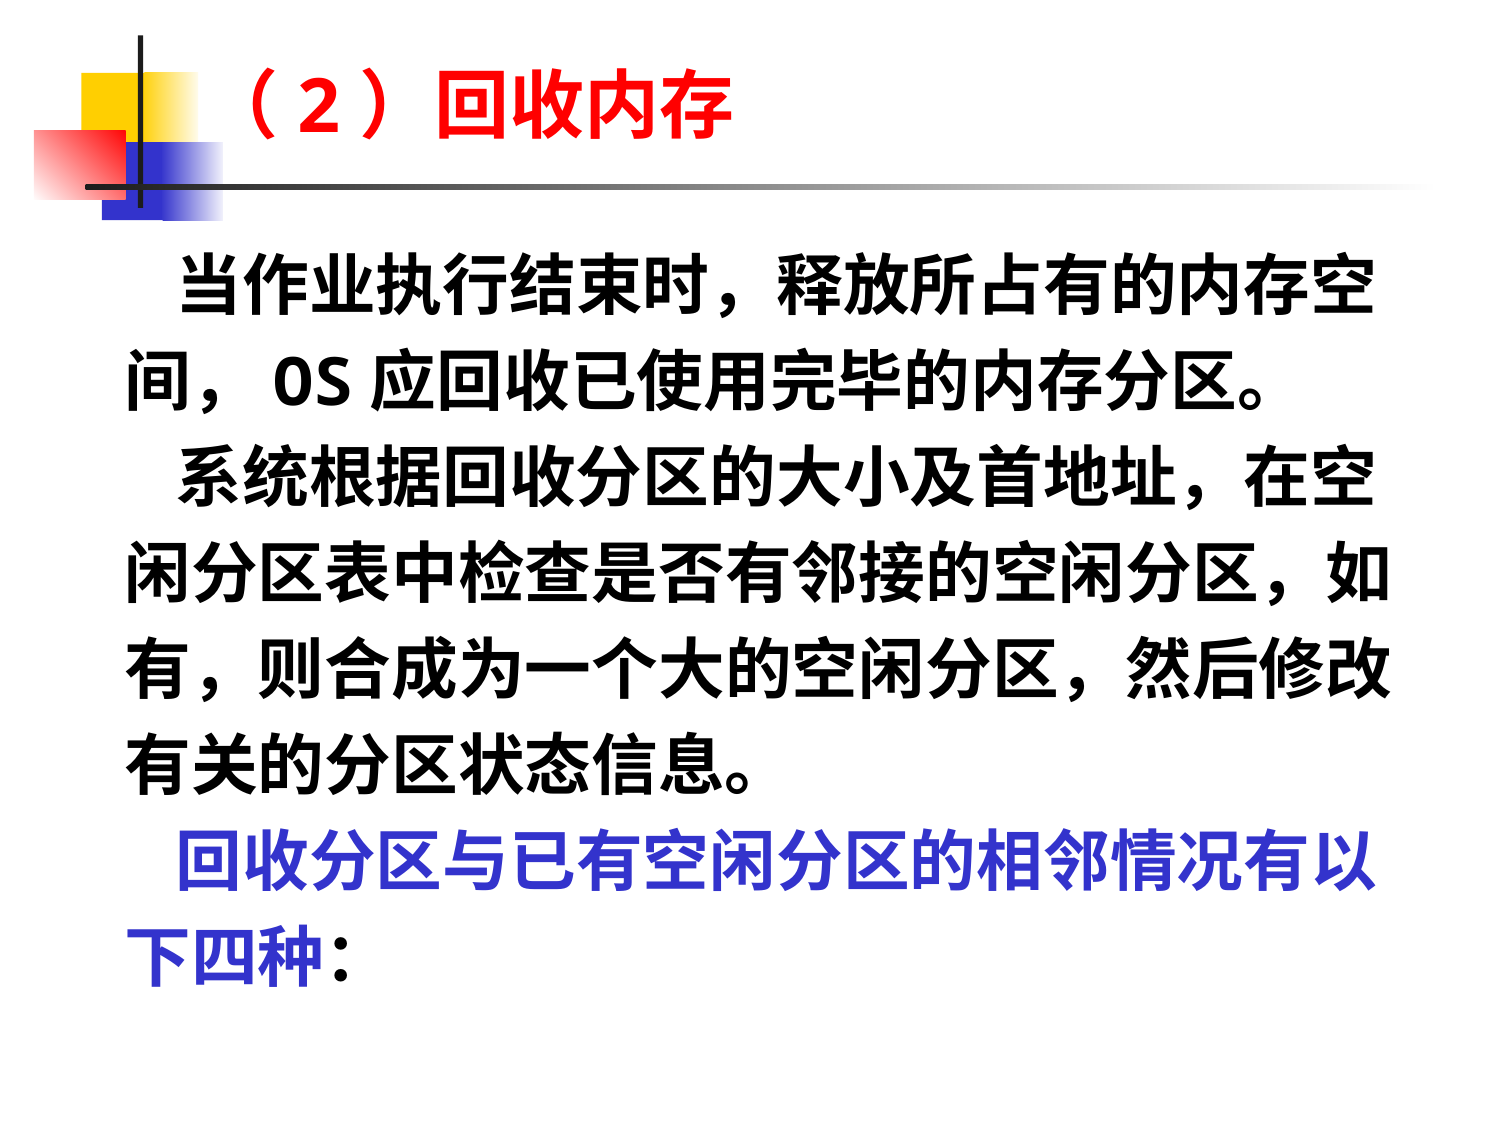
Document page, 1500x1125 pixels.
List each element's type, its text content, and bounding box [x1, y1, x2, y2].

title （2）回收内存 [188, 30, 1259, 155]
list 当作业执行结束时，释放所占有的内存空间，OS应回收已使用完毕的内存分区。 系统根据回收分区的大小及首地址，在空闲分区表中检查是否有邻接的空闲分区，如有，则合成为一个大的空闲分区，然后修改有关的分区状态信息。 回收分区与已有空闲分区的相邻情况有以下四种： [52, 219, 1436, 1071]
